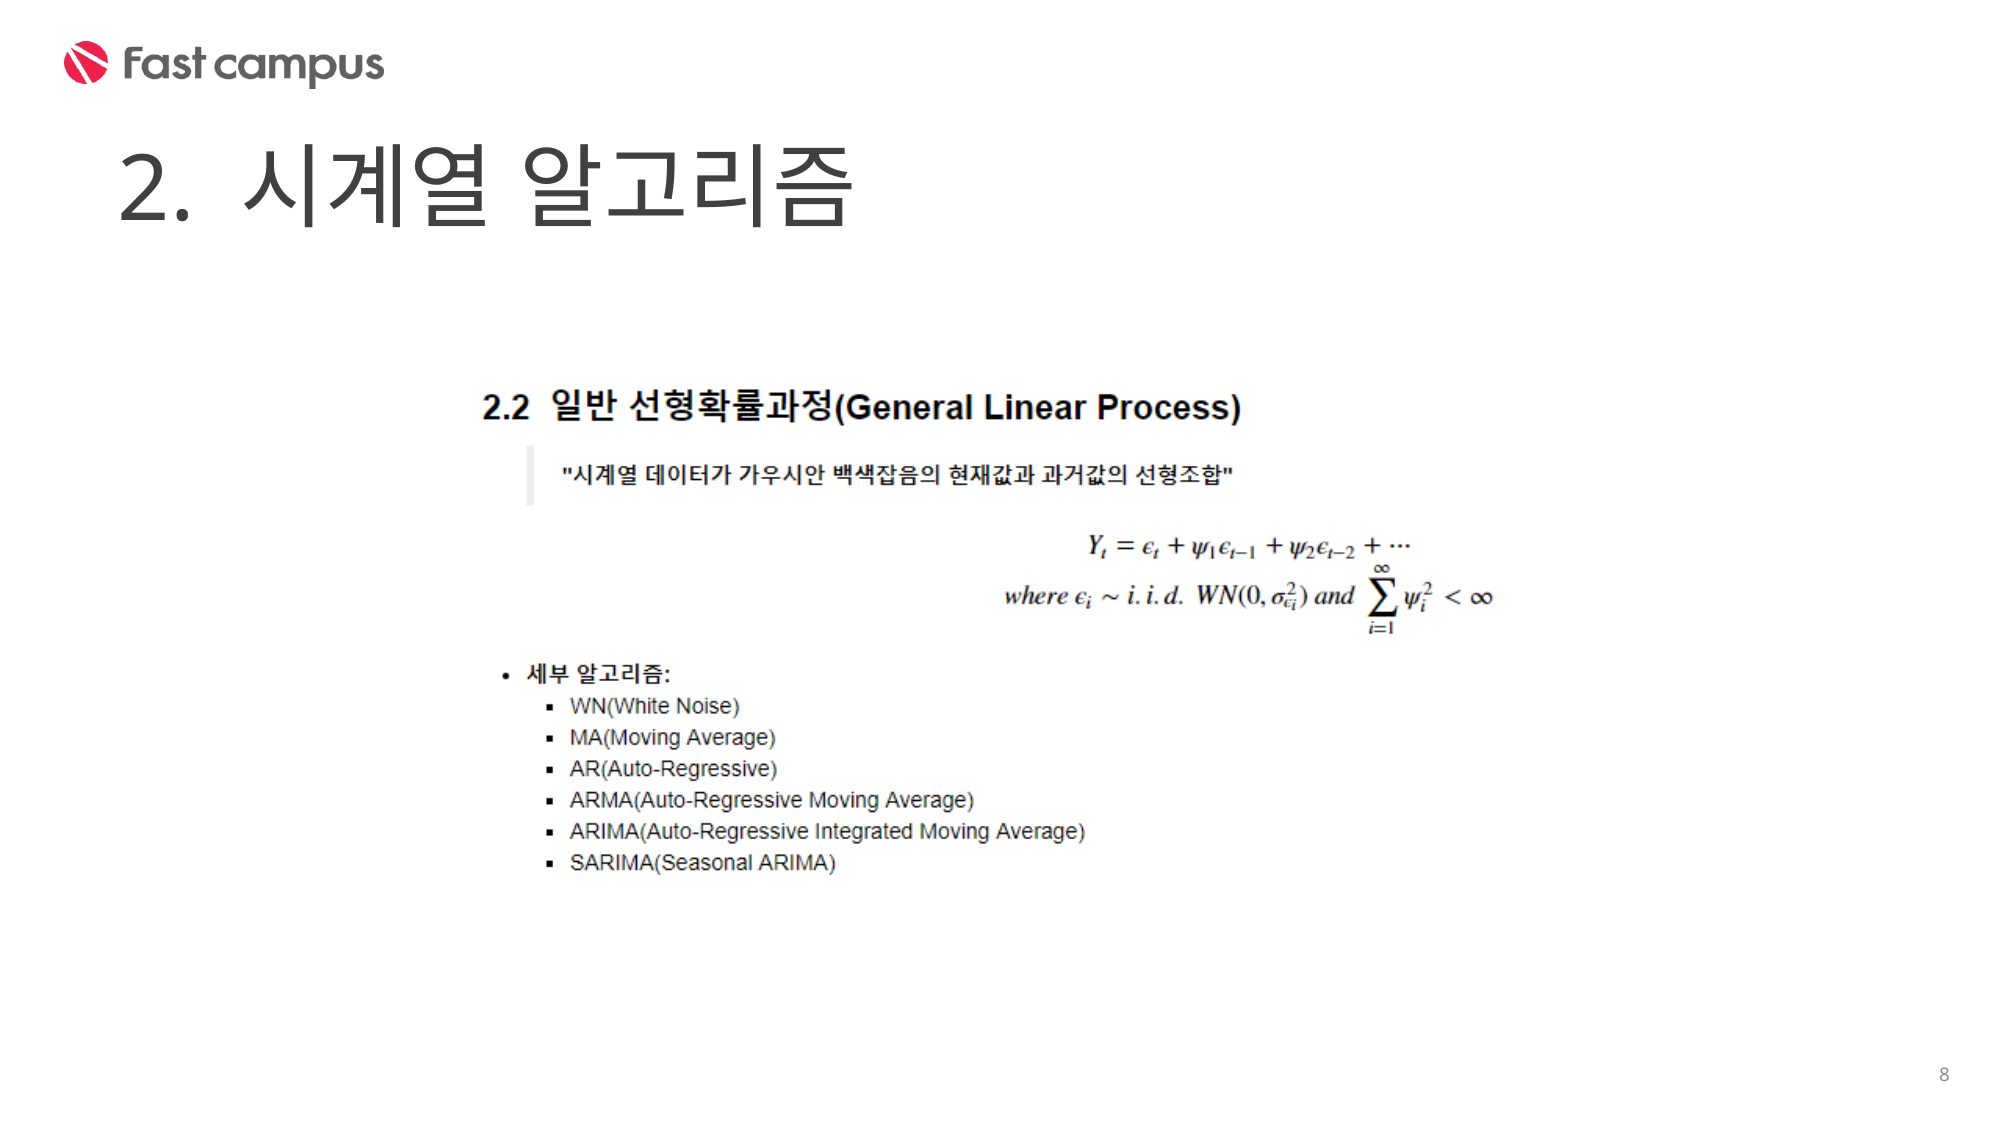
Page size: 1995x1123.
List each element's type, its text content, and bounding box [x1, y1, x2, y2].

picture [467, 371, 1528, 898]
title 2. 시계열 알고리즘 [99, 90, 1896, 278]
slide_number 8 [1502, 1045, 1969, 1106]
picture [64, 41, 384, 89]
